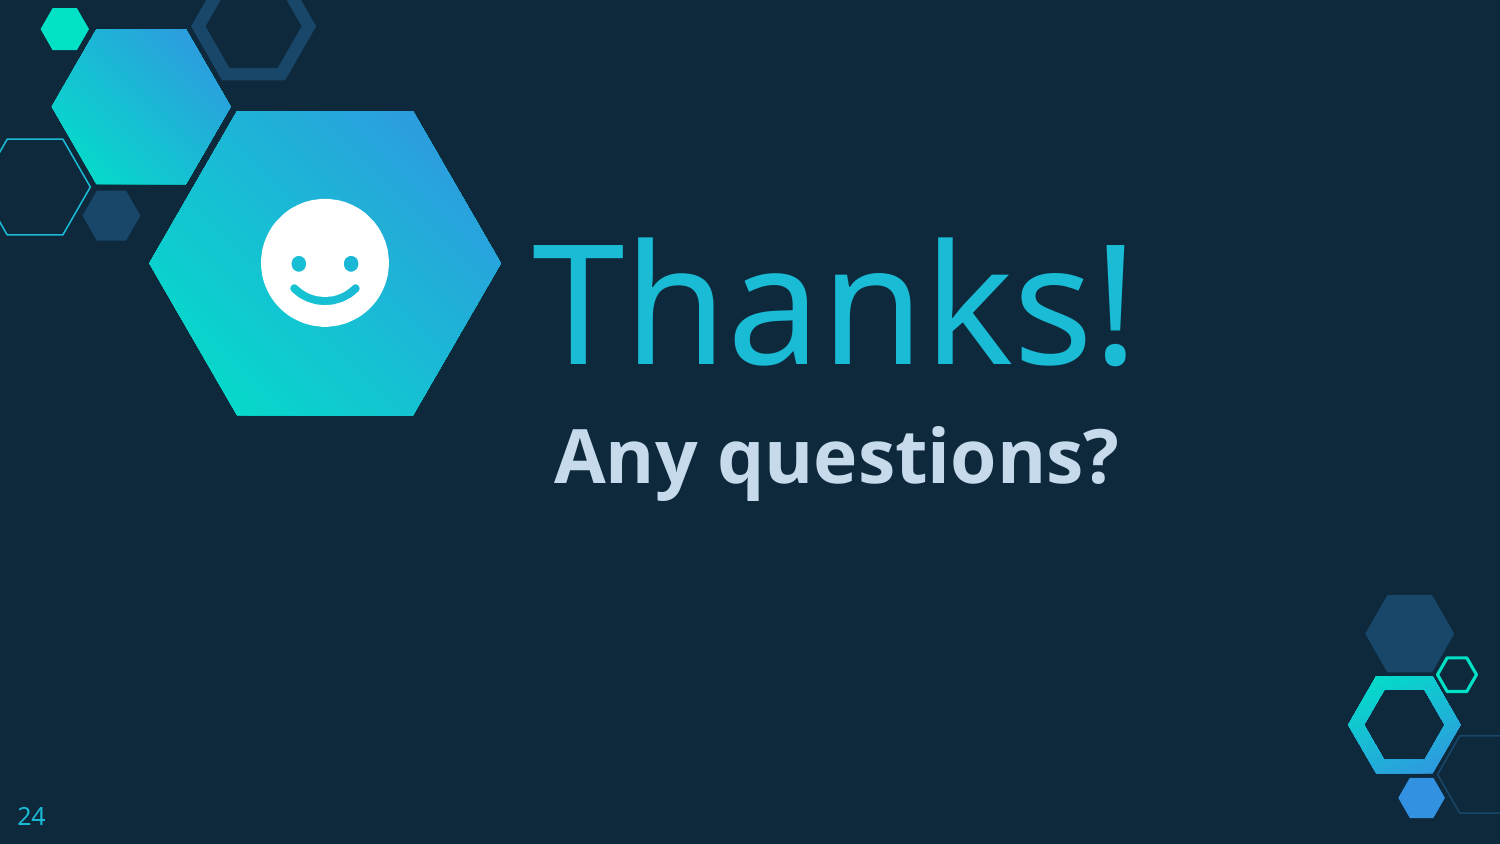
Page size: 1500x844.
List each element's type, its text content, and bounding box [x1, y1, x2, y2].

text_box [261, 198, 389, 327]
list Any questions? [539, 393, 1288, 798]
title Thanks! [517, 222, 1266, 413]
text_box [149, 111, 501, 416]
slide_number ‹#› [2, 785, 93, 844]
